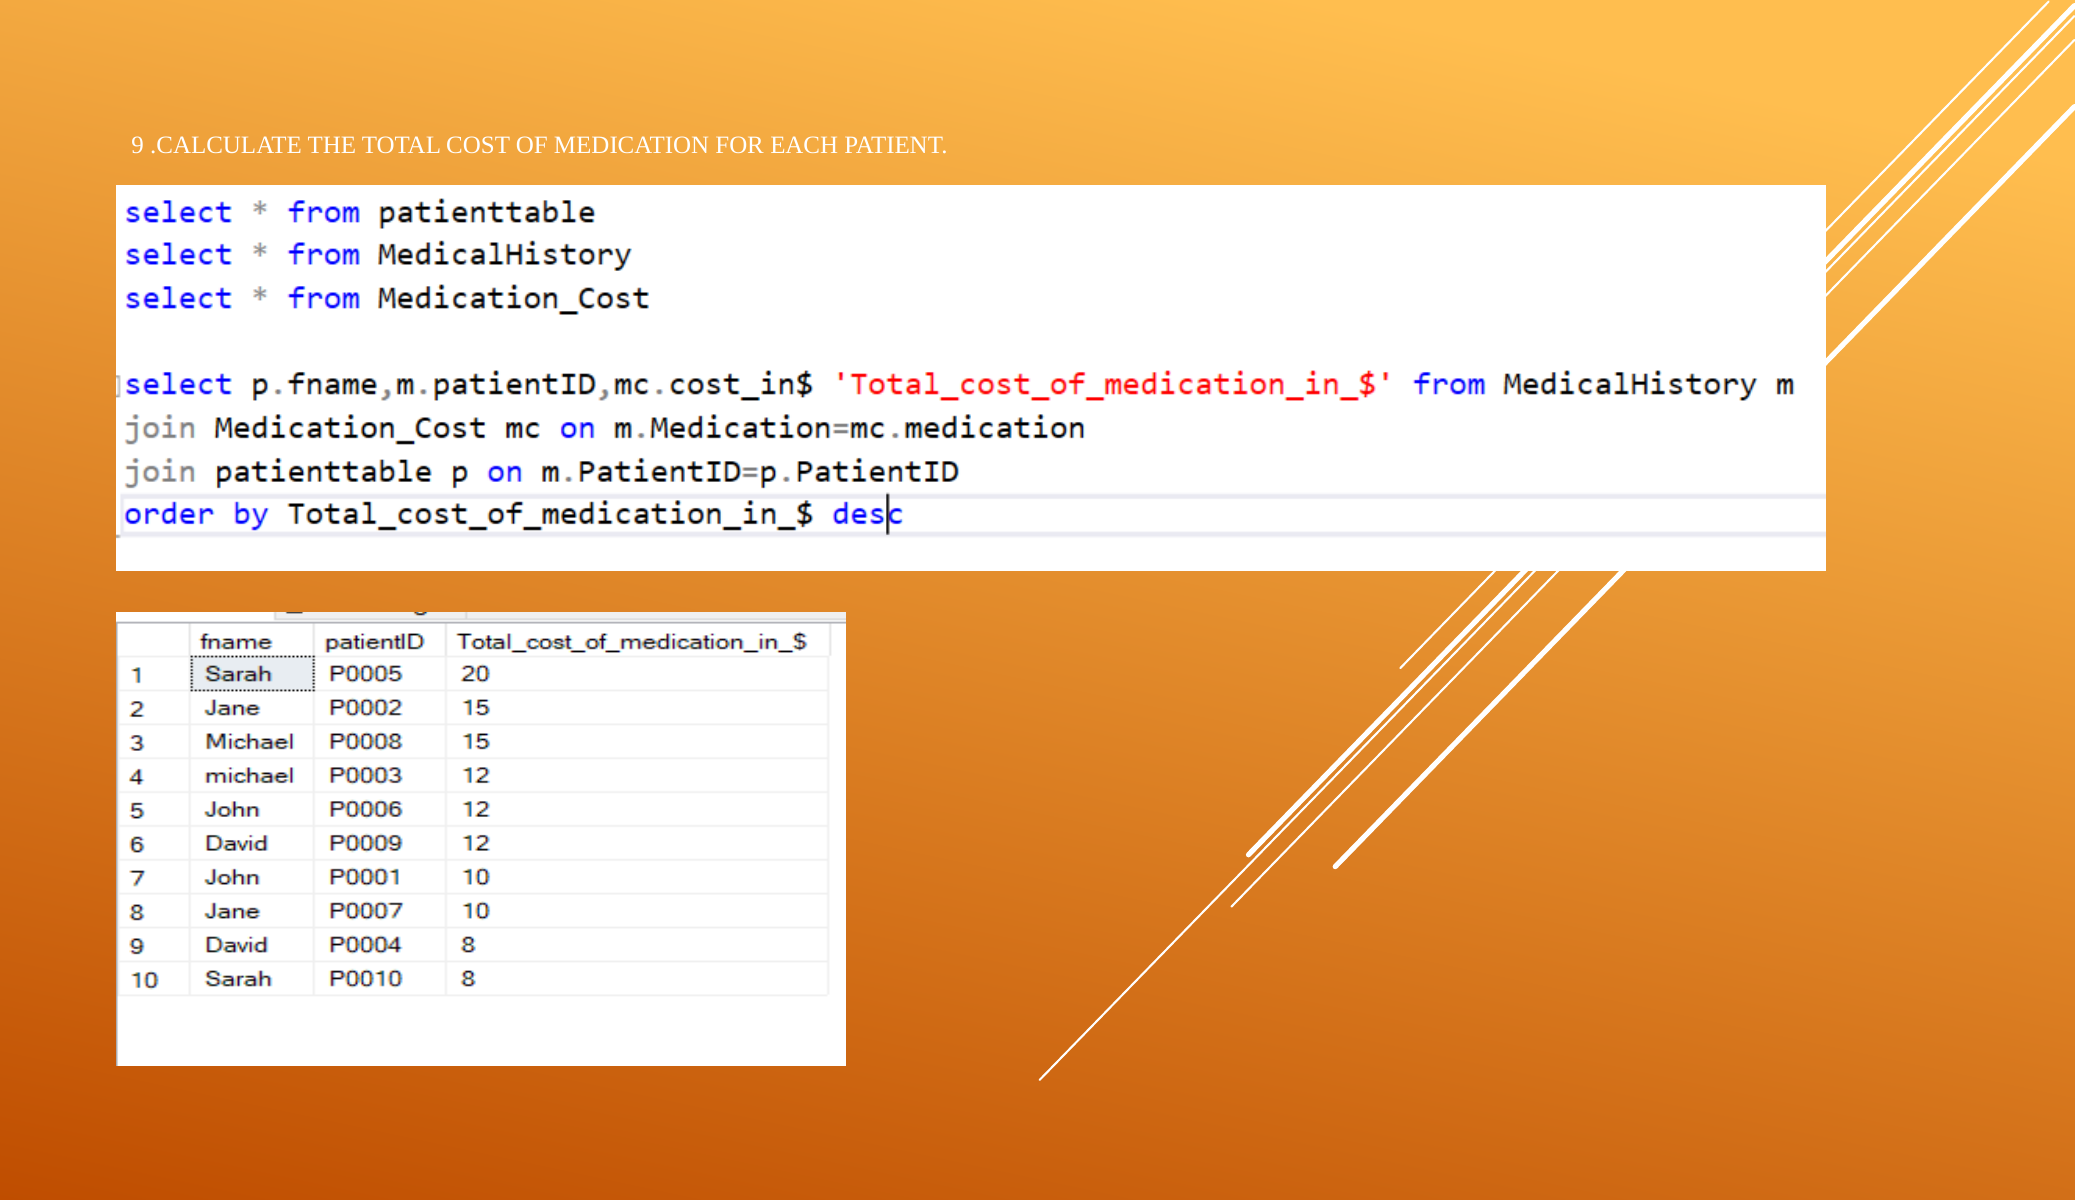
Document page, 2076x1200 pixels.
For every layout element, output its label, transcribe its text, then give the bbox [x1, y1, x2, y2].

title 9 .Calculate the total cost of medication for each patient. [116, 120, 1479, 166]
picture [116, 612, 846, 1066]
picture [116, 184, 1827, 572]
